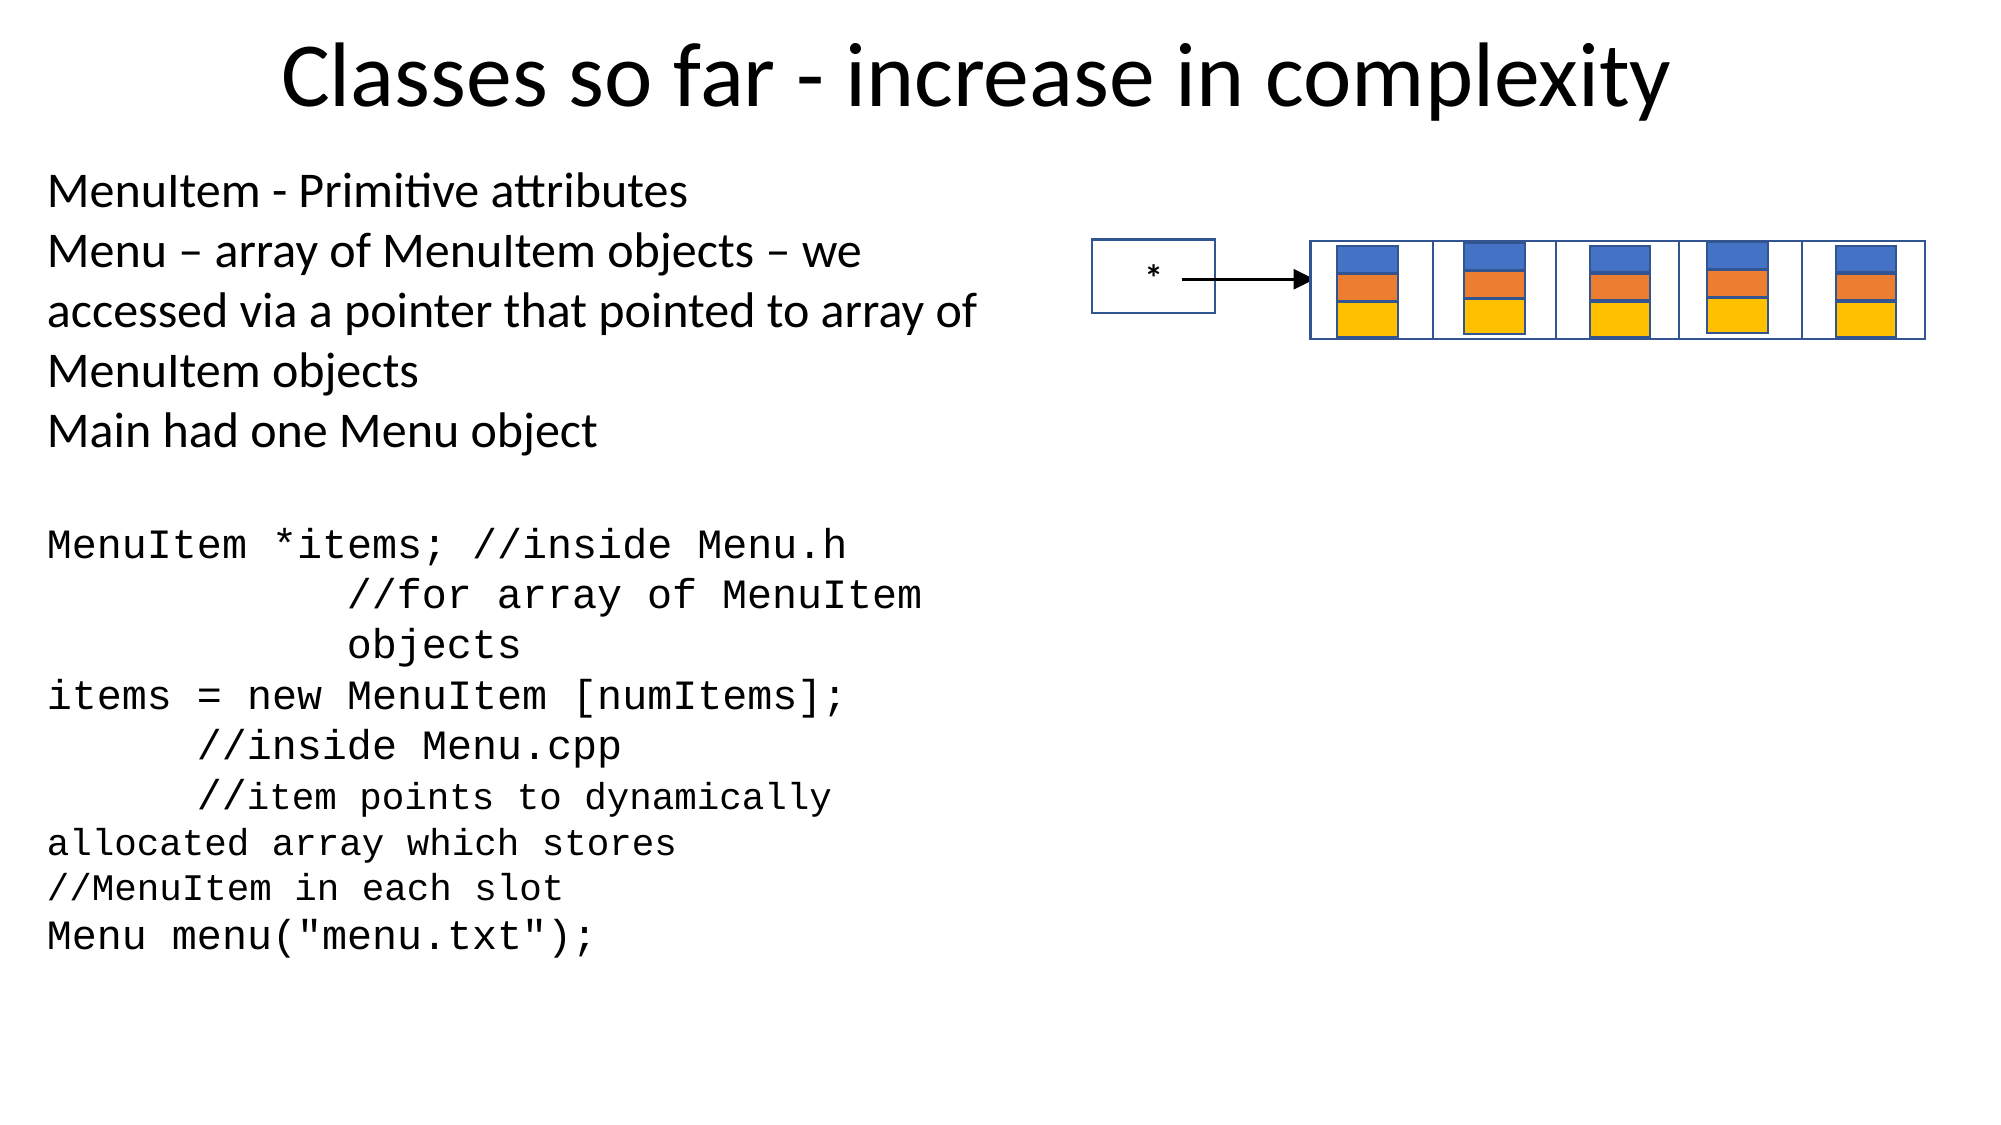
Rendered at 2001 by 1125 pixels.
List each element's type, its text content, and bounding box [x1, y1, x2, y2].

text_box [1092, 239, 1925, 339]
text_box Classes so far - increase in complexity [0, 7, 1955, 133]
text_box MenuItem - Primitive attributes Menu – array of MenuItem objects – we accessed via a pointer that pointed to array of MenuItem objects Main had one Menu object MenuItem *items; //inside Menu.h //for array of MenuItem objects items = new MenuItem [numItems]; //inside Menu.cpp //item points to dynamically allocated array which stores //MenuItem in each slot Menu menu("menu.txt"); [32, 149, 1024, 965]
